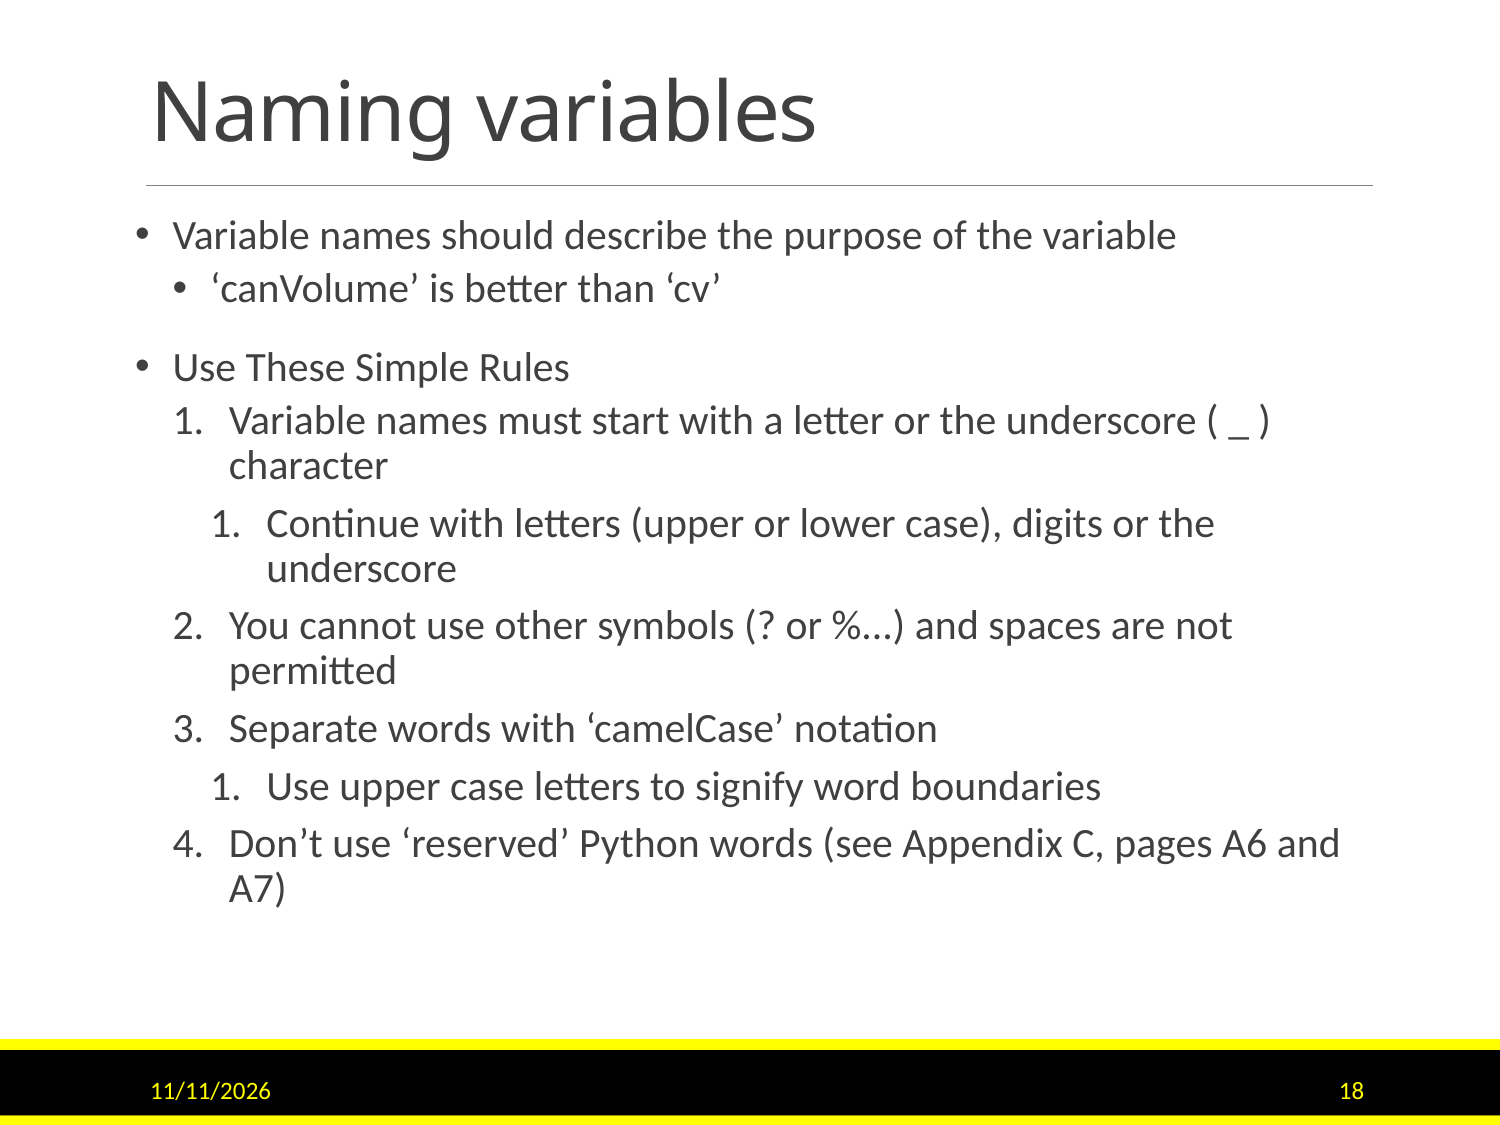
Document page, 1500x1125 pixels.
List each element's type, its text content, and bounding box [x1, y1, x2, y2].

title Naming variables [135, 47, 1373, 167]
slide_number 18 [1218, 1059, 1380, 1120]
list Variable names should describe the purpose of the variable ‘canVolume’ is better than ‘cv’ Use These Simple Rules Variable names must start with a letter or the underscore ( _ ) character Continue with letters (upper or lower case), digits or the underscore You cannot use other symbols (? or %...) and spaces are not permitted Separate words with ‘camelCase’ notation Use upper case letters to signify word boundaries Don’t use ‘reserved’ Python words (see Appendix C, pages A6 and A7) [135, 205, 1373, 963]
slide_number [135, 1059, 440, 1120]
